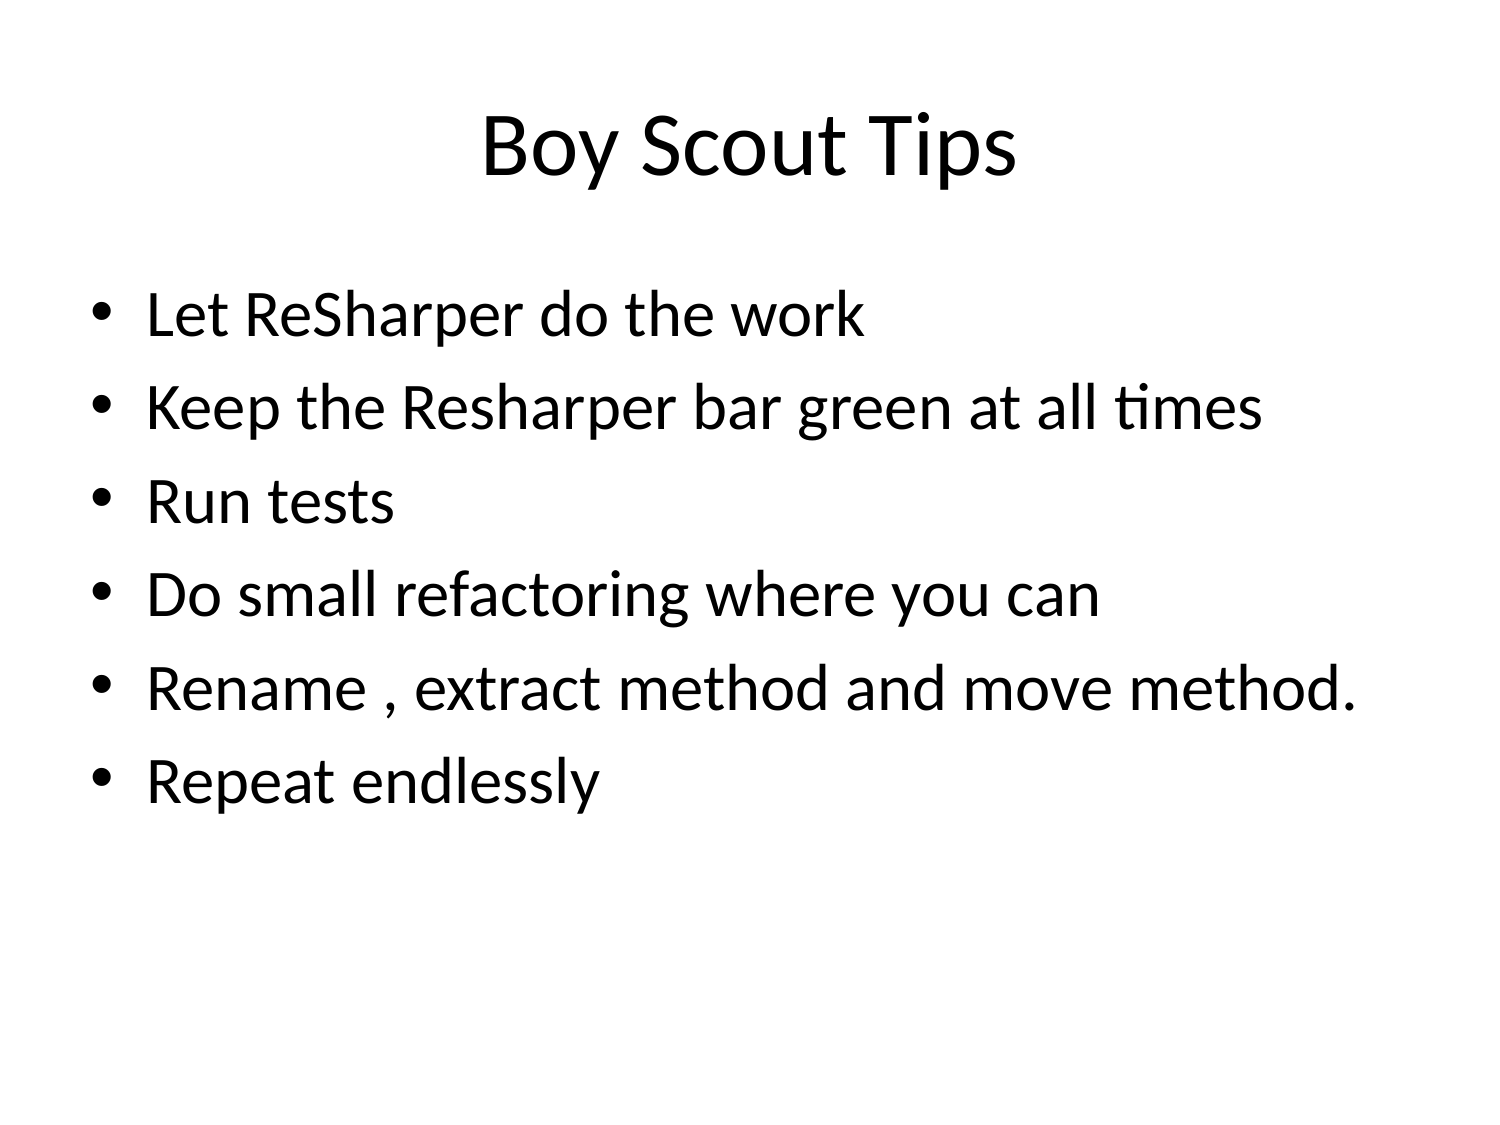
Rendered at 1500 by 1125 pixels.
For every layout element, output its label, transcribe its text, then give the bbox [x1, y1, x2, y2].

title Boy Scout Tips [75, 45, 1425, 233]
list Let ReSharper do the work Keep the Resharper bar green at all times Run tests Do small refactoring where you can Rename , extract method and move method. Repeat endlessly [75, 262, 1425, 1005]
